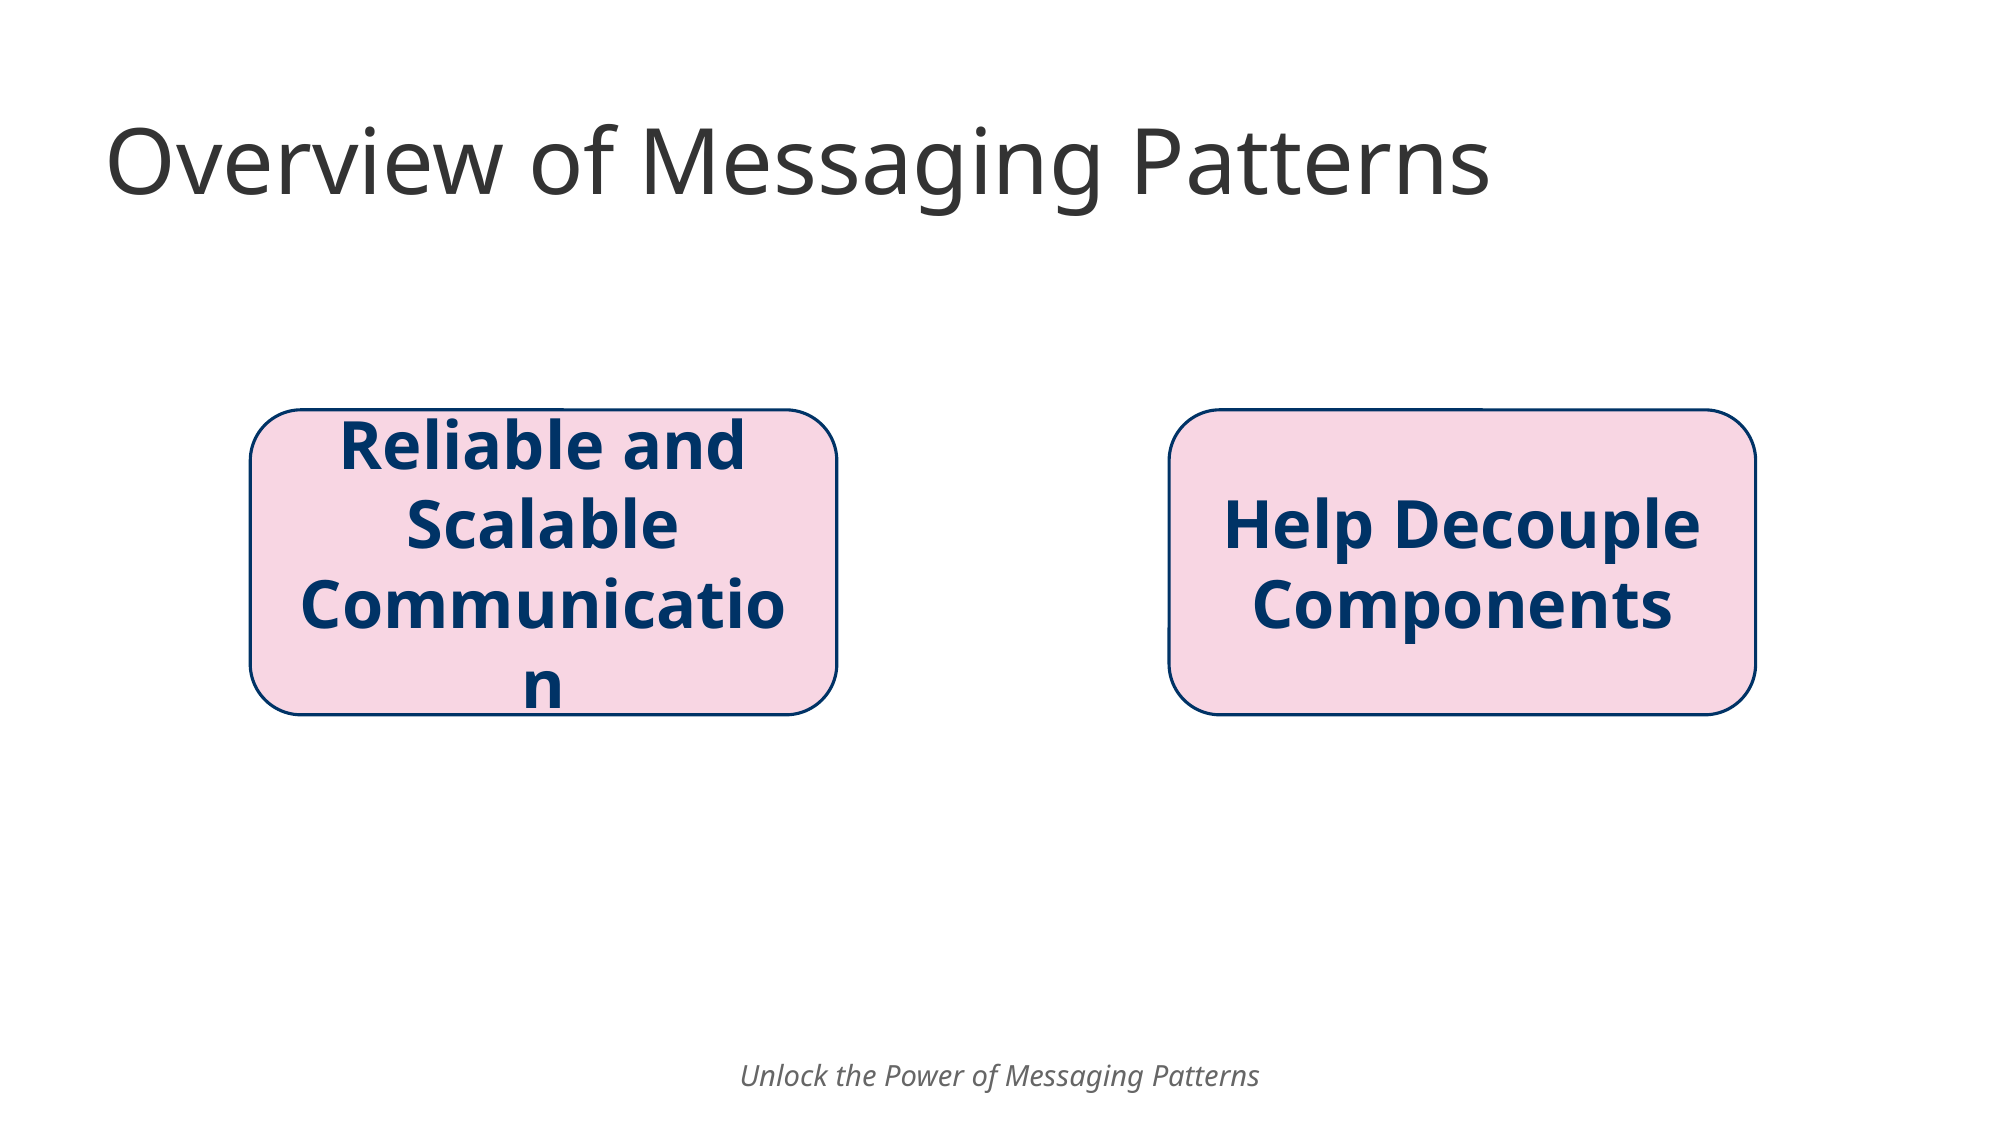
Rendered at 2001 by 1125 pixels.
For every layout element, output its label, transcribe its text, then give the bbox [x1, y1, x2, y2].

text_box Help Decouple Components [1167, 408, 1758, 717]
title Overview of Messaging Patterns [89, 75, 1911, 255]
text_box Reliable and Scalable Communication [248, 408, 839, 717]
